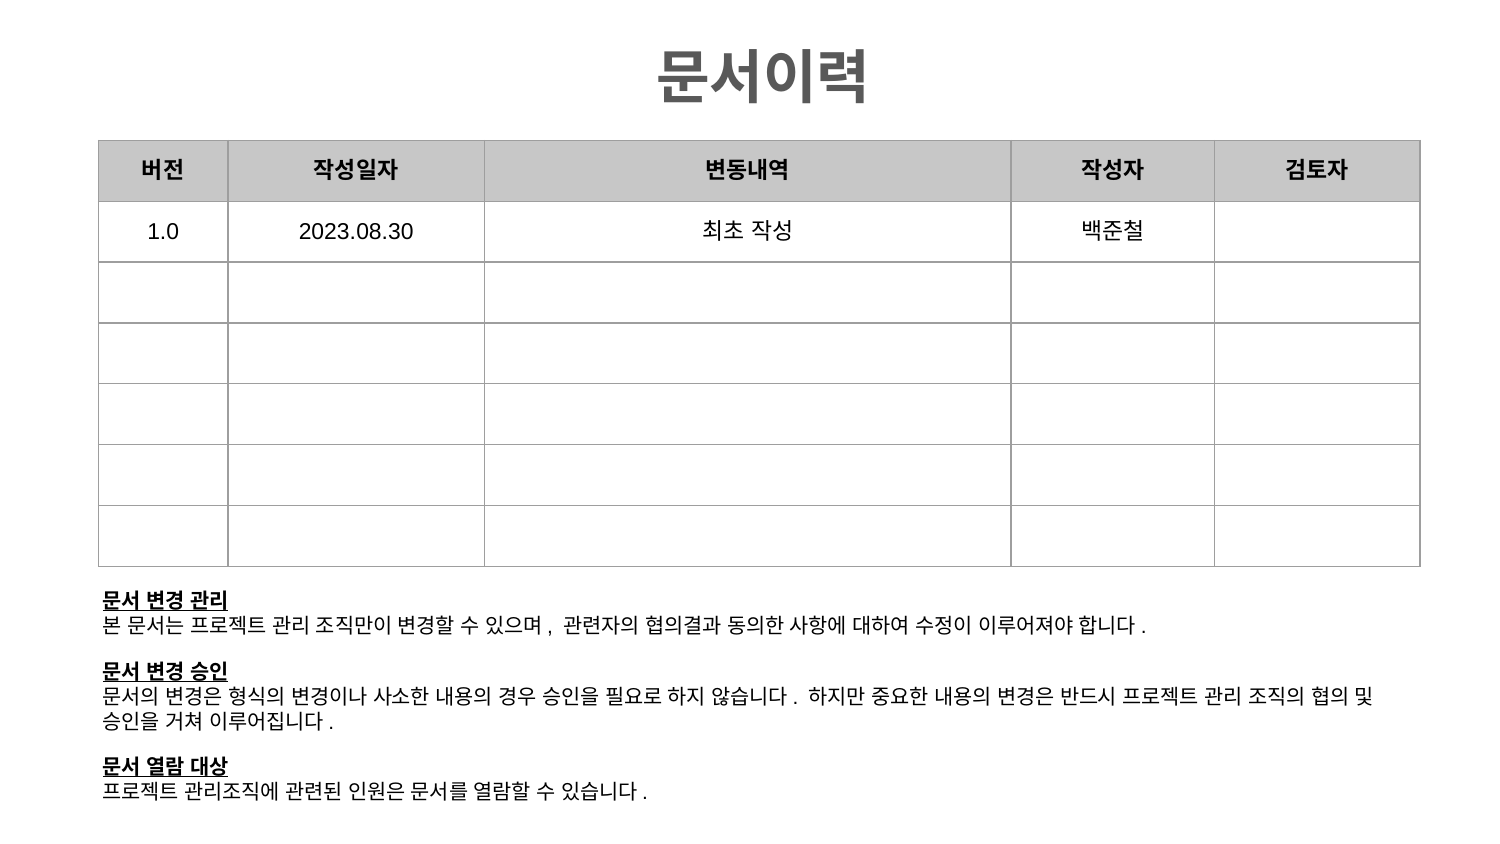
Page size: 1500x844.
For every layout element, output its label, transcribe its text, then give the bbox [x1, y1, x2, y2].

table_cell [99, 263, 227, 322]
table_cell [1215, 263, 1419, 322]
table_header 작성자 [1012, 141, 1214, 201]
table_cell [485, 506, 1010, 566]
table_cell [99, 384, 227, 444]
table_header 버전 [99, 141, 227, 201]
table_cell [229, 324, 484, 383]
table_cell 백준철 [1012, 202, 1214, 261]
table_cell [485, 263, 1010, 322]
table_cell [99, 324, 227, 383]
table_cell [1012, 384, 1214, 444]
table_header 작성일자 [229, 141, 484, 201]
table_cell [1215, 445, 1419, 505]
table_cell [485, 384, 1010, 444]
table_cell [485, 445, 1010, 505]
table_cell [1215, 324, 1419, 383]
table_cell [1012, 324, 1214, 383]
table_cell 2023.08.30 [229, 202, 484, 261]
table_cell [1012, 445, 1214, 505]
table_cell 1.0 [99, 202, 227, 261]
table_header 변동내역 [485, 141, 1010, 201]
table_cell [229, 263, 484, 322]
table_cell [229, 445, 484, 505]
text_box 문서 열람 대상 프로젝트 관리조직에 관련된 인원은 문서를 열람할 수 있습니다. [87, 745, 1421, 811]
table_cell [1012, 263, 1214, 322]
table_cell [1215, 384, 1419, 444]
table_header 검토자 [1215, 141, 1419, 201]
table_cell [1215, 506, 1419, 566]
text_box 문서 변경 승인 문서의 변경은 형식의 변경이나 사소한 내용의 경우 승인을 필요로 하지 않습니다. 하지만 중요한 내용의 변경은 반드시 프로젝트 관리 조직의 협의 및 승인을 거쳐 이루어집니다. [87, 651, 1421, 742]
table_cell [1215, 202, 1419, 261]
table_cell [99, 506, 227, 566]
table_cell [99, 445, 227, 505]
table_cell 최초 작성 [485, 202, 1010, 261]
subtitle 문서이력 [64, 25, 1463, 156]
text_box 문서 변경 관리 본 문서는 프로젝트 관리 조직만이 변경할 수 있으며, 관련자의 협의결과 동의한 사항에 대하여 수정이 이루어져야 합니다. [87, 580, 1421, 646]
table_cell [485, 324, 1010, 383]
table_cell [229, 506, 484, 566]
table_cell [229, 384, 484, 444]
table_cell [1012, 506, 1214, 566]
